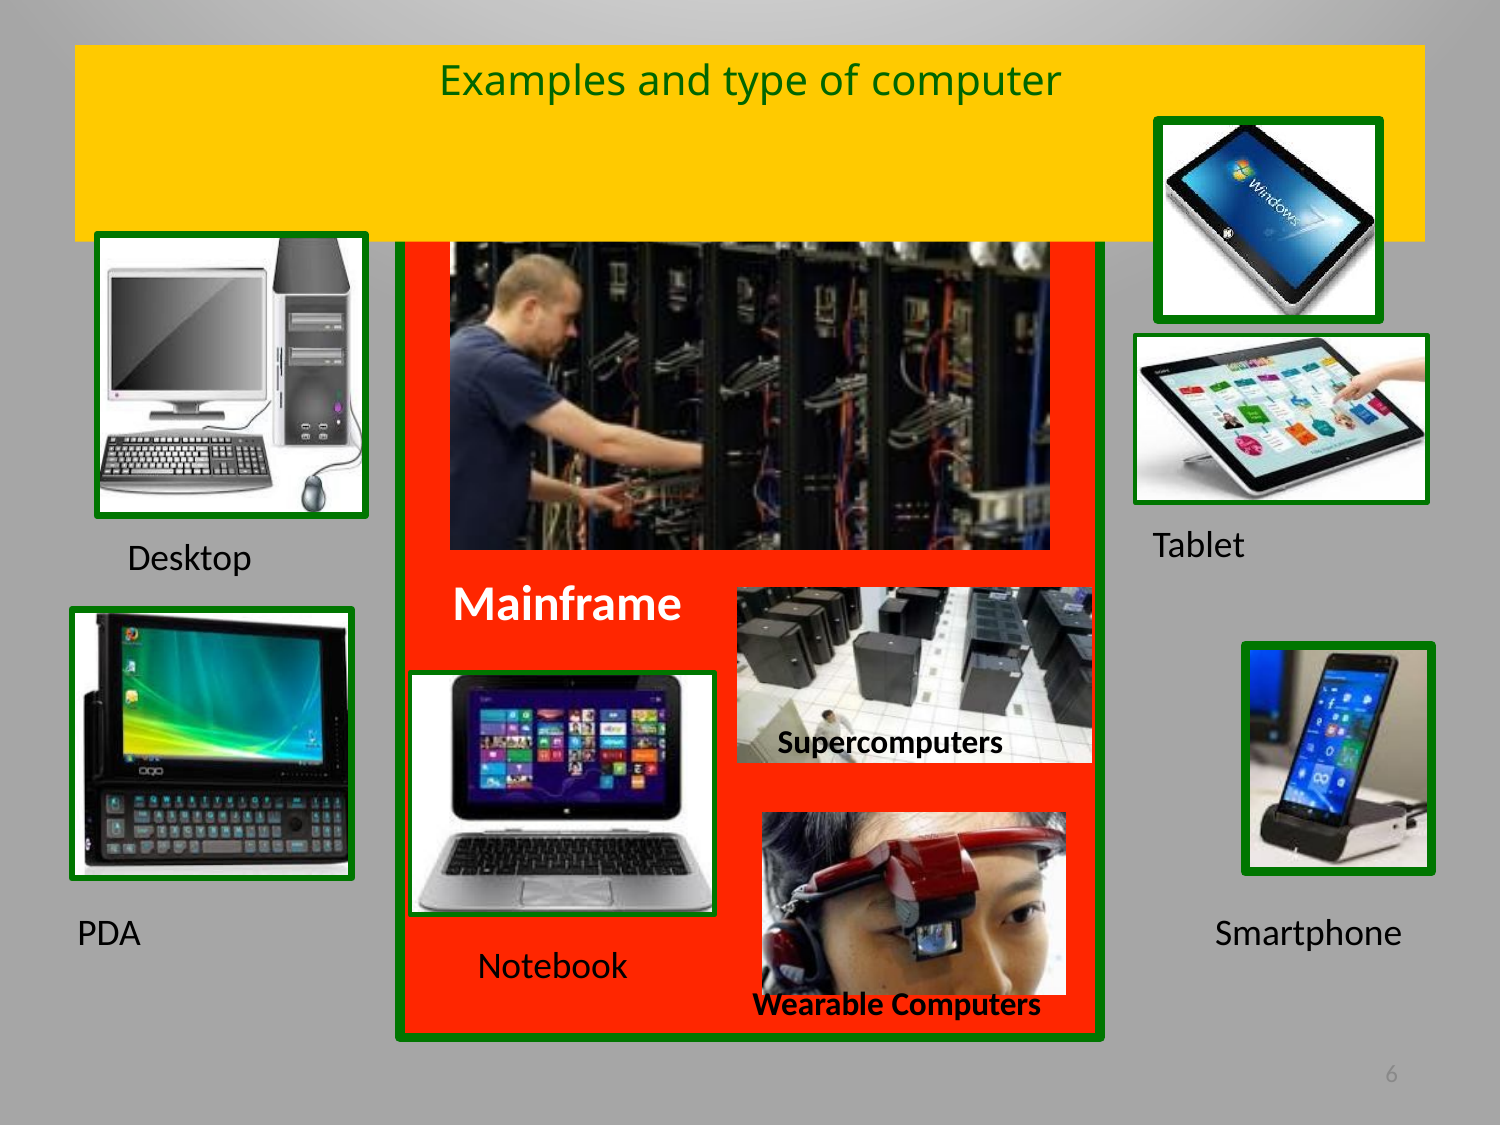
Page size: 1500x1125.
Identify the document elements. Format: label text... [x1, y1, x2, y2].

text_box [93, 230, 370, 519]
text_box Smartphone [1212, 905, 1406, 953]
slide_number 6 [1379, 1056, 1418, 1125]
text_box Desktop [125, 530, 256, 578]
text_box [1240, 640, 1437, 877]
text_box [1132, 332, 1430, 505]
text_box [1152, 115, 1385, 325]
picture [0, 0, 1500, 1125]
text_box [68, 605, 356, 882]
title Examples and type of computer [75, 45, 1425, 242]
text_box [394, 182, 1105, 1043]
text_box Tablet [1150, 517, 1251, 565]
text_box PDA [75, 905, 144, 953]
